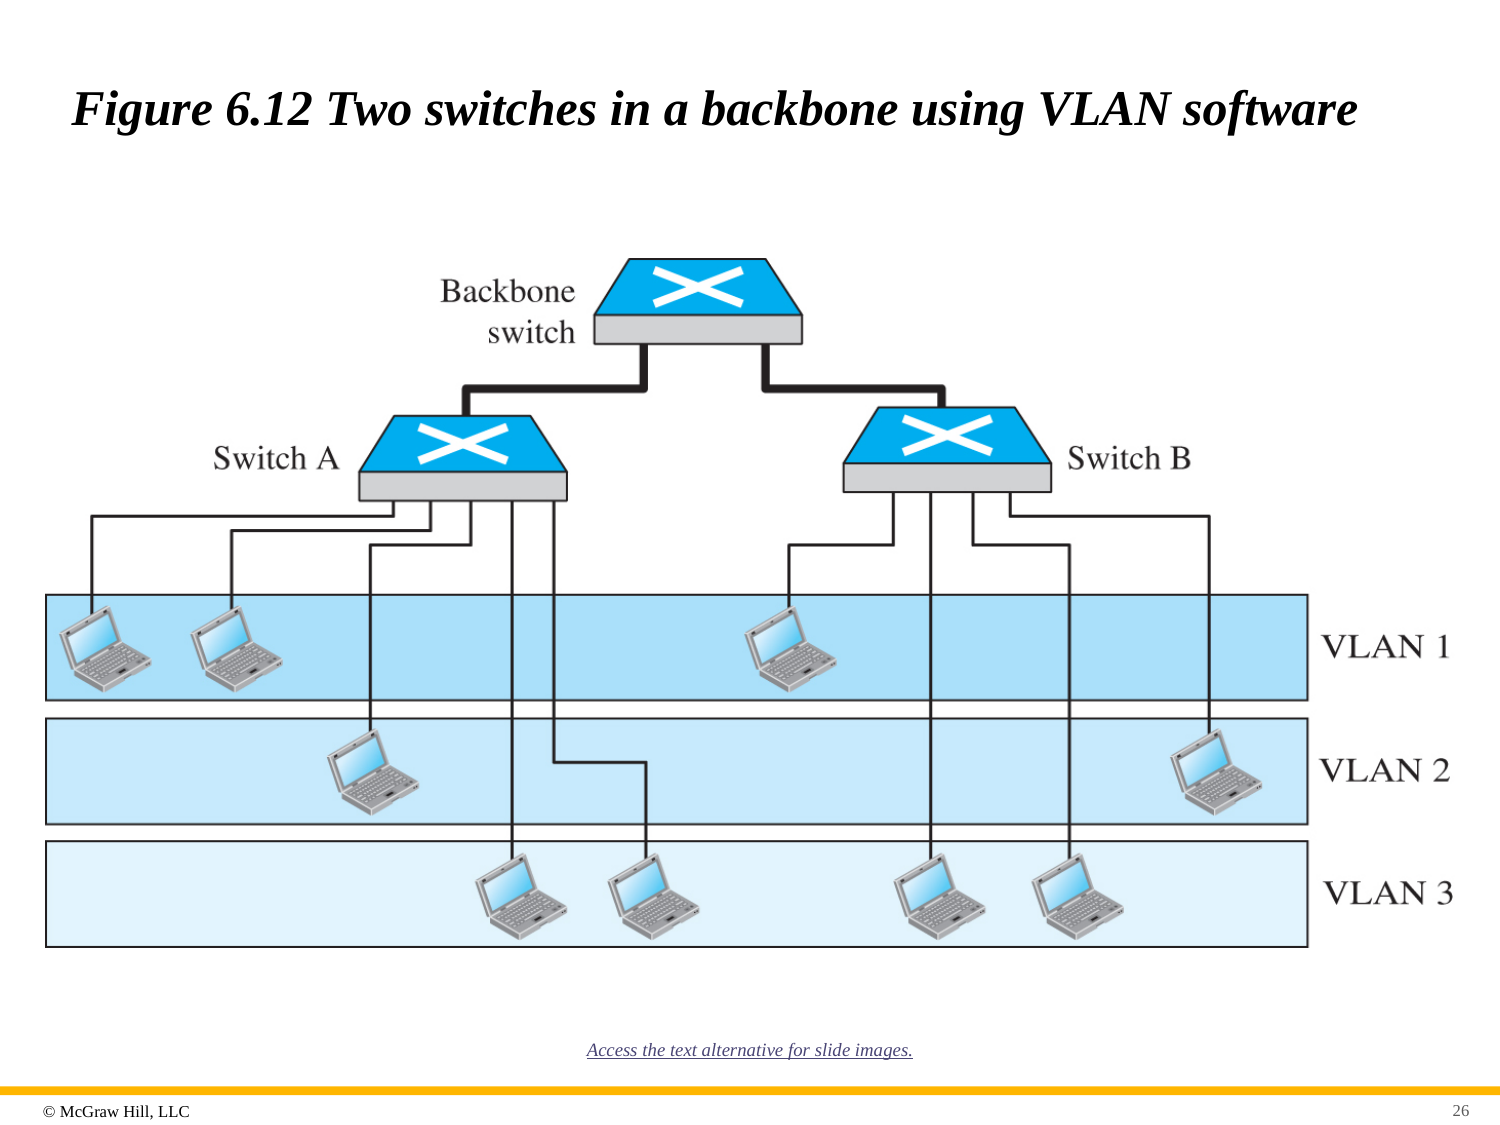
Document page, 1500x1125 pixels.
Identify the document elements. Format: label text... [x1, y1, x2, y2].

title Figure 6.12 Two switches in a backbone using VLAN software [56, 50, 1444, 162]
list Access the text alternative for slide images. [525, 1033, 975, 1066]
picture [44, 258, 1455, 948]
slide_number 26 [1418, 1096, 1477, 1123]
